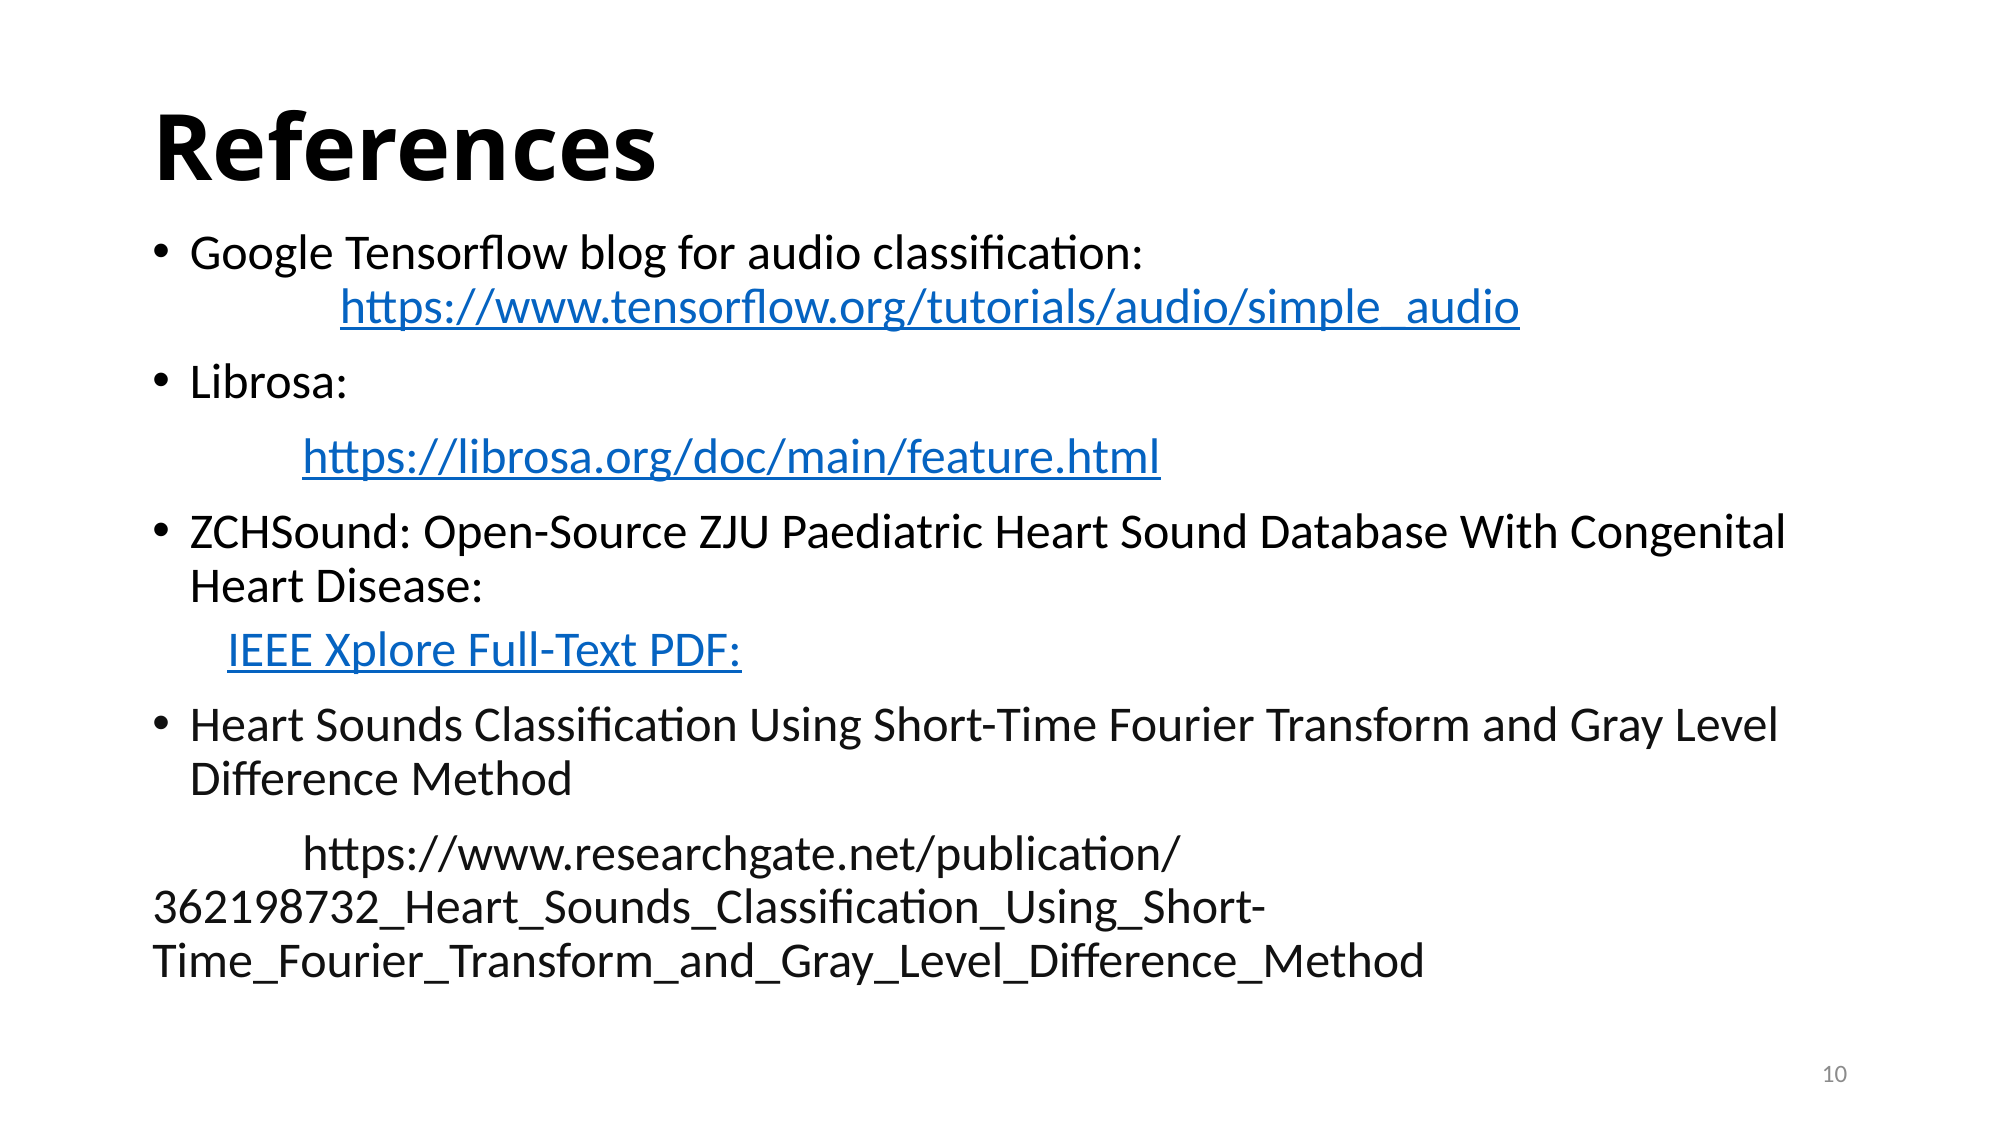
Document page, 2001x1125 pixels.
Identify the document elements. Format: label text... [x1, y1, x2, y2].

title References [137, 42, 1863, 218]
slide_number 10 [1412, 1042, 1863, 1103]
list Google Tensorflow blog for audio classification: https://www.tensorflow.org/tutorials/audio/simple_audio Librosa: https://librosa.org/doc/main/feature.html ZCHSound: Open-Source ZJU Paediatric Heart Sound Database With Congenital Heart Disease: IEEE Xplore Full-Text PDF: Heart Sounds Classification Using Short-Time Fourier Transform and Gray Level Difference Method https://www.researchgate.net/publication/362198732_Heart_Sounds_Classification_Using_Short-Time_Fourier_Transform_and_Gray_Level_Difference_Method [137, 218, 1863, 1083]
